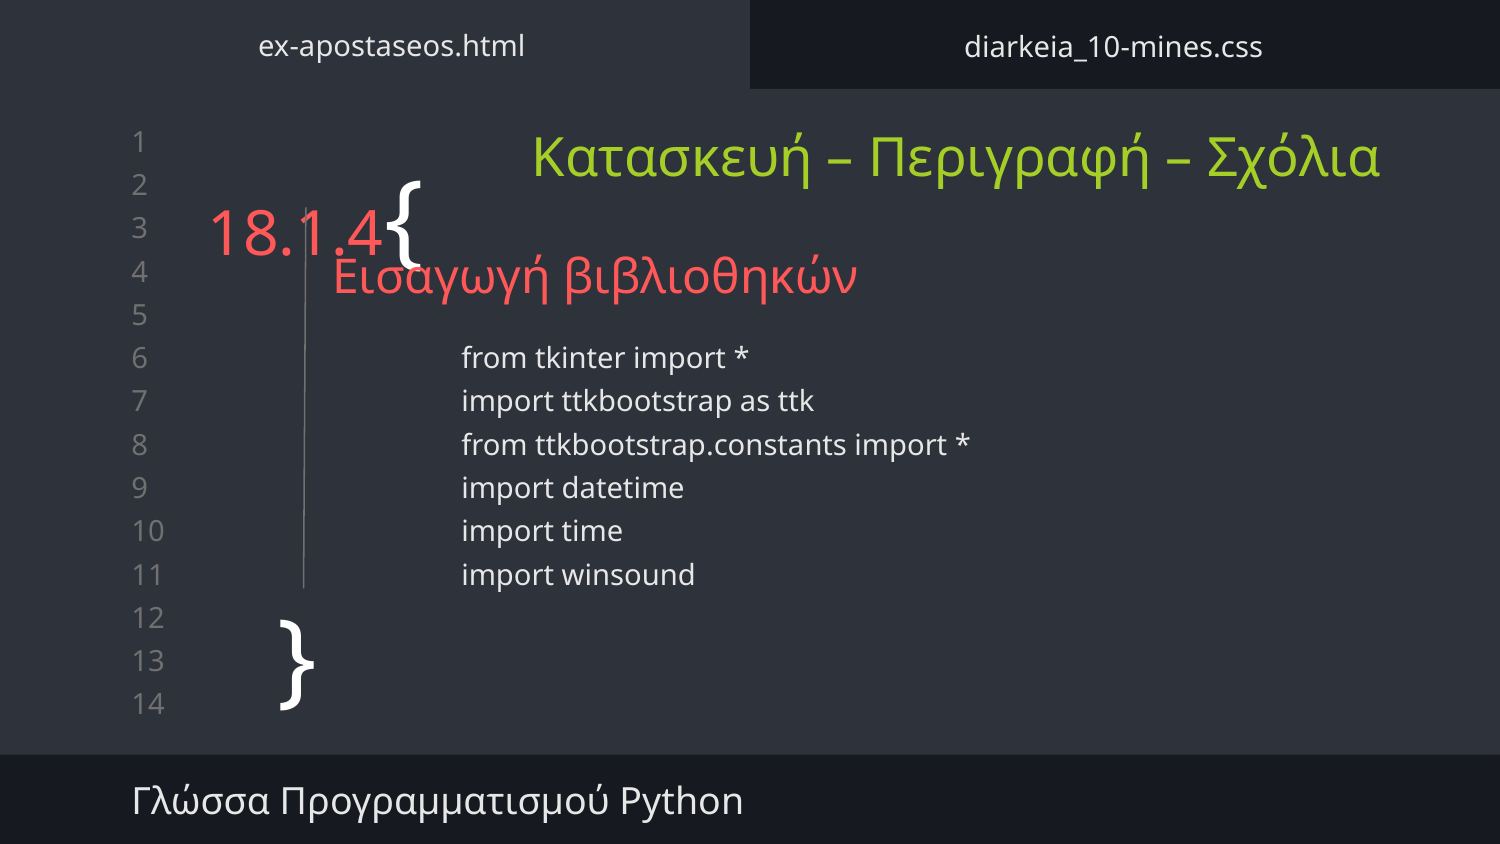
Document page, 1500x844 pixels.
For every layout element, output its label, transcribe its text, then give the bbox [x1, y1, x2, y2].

subtitle Γλώσσα Προγραμματισμού Python [116, 770, 915, 829]
subtitle ex-apostaseos.html [16, 15, 767, 74]
subtitle Εισαγωγή βιβλιοθηκών [317, 235, 968, 313]
text_box } [262, 588, 346, 717]
title Κατασκευή – Περιγραφή – Σχόλια [516, 111, 1407, 199]
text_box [303, 207, 307, 589]
title 18.1.4{ [161, 123, 470, 305]
subtitle diarkeia_10-mines.css [738, 16, 1489, 75]
subtitle from tkinter import * import ttkbootstrap as ttk from ttkbootstrap.constants import * import datetime import time import winsound [446, 349, 1363, 625]
